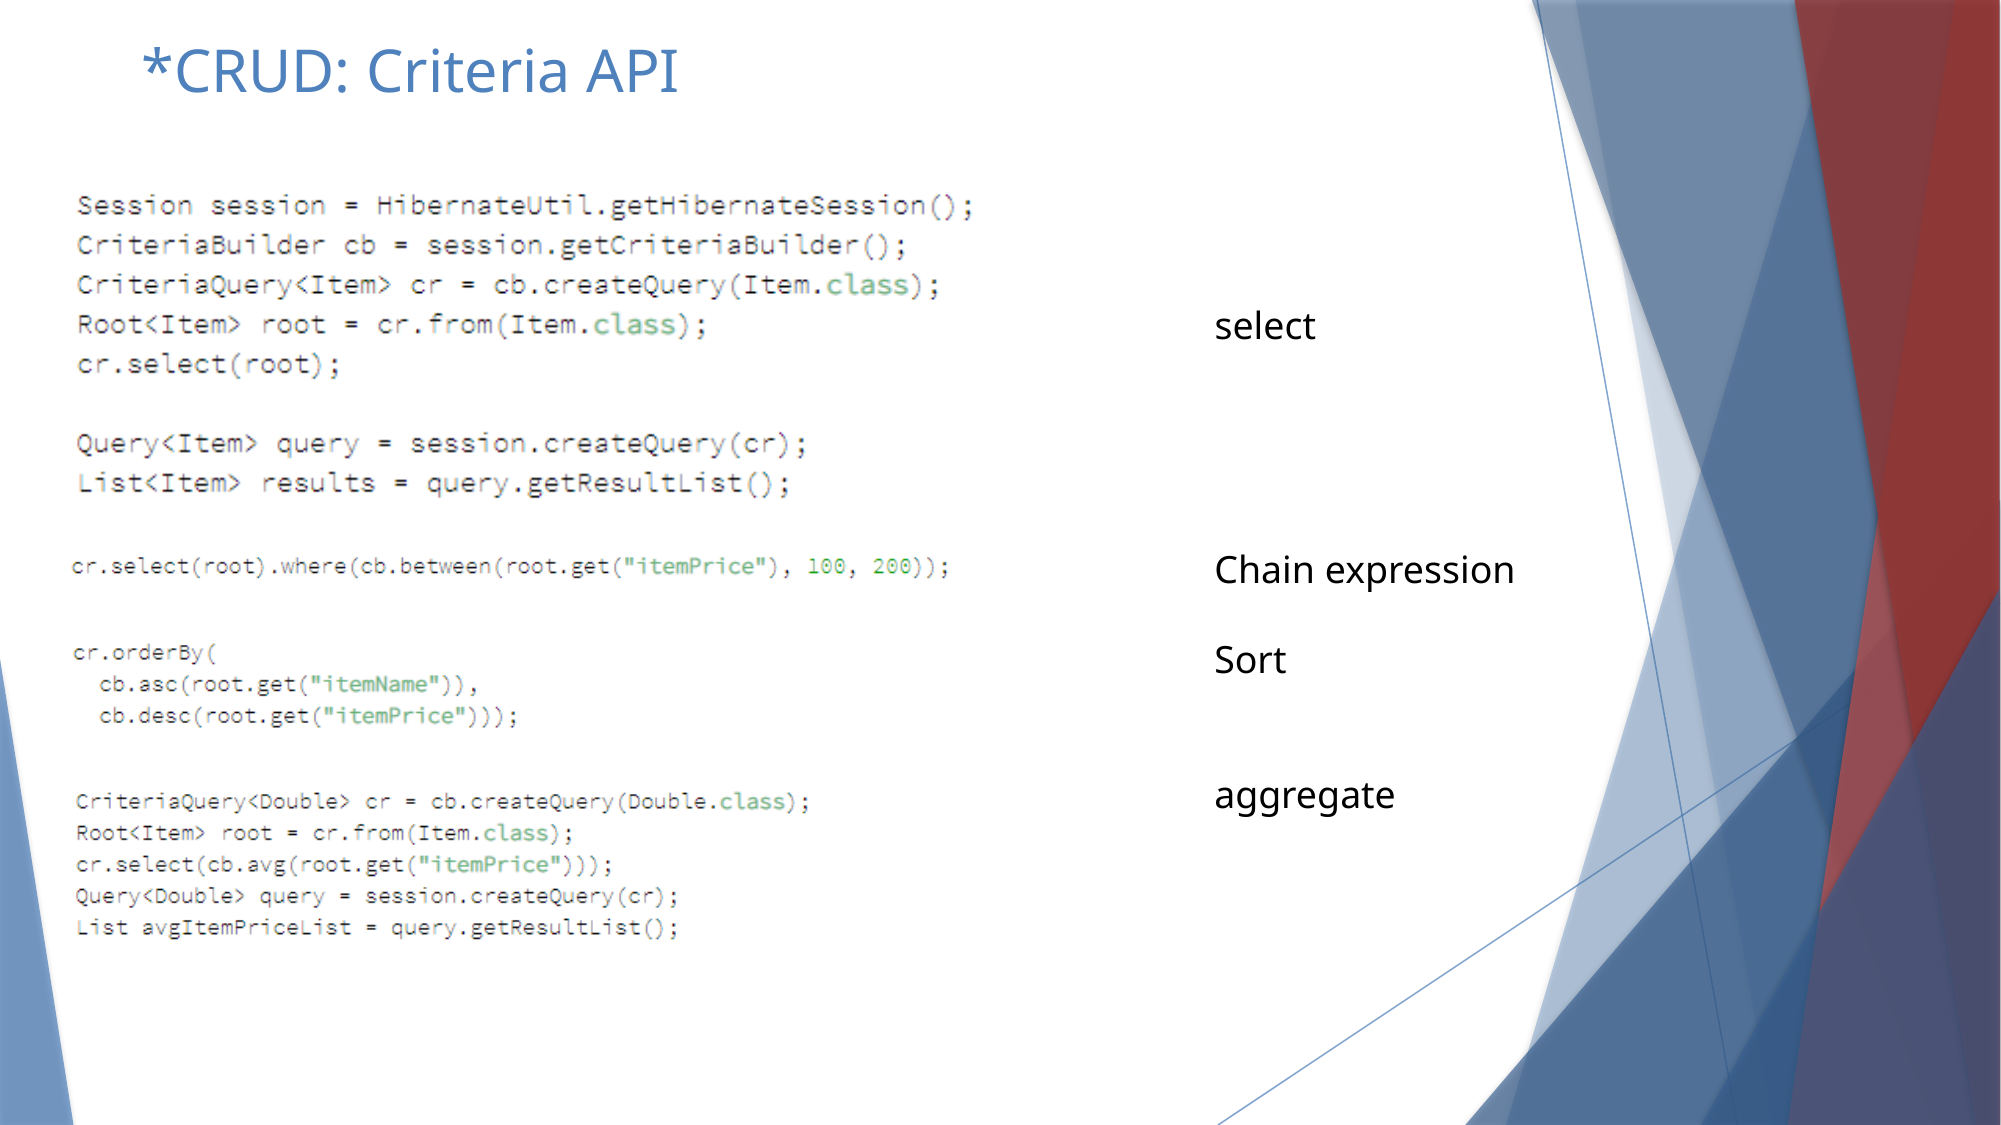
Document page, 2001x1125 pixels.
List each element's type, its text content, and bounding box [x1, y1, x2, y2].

picture [64, 178, 1001, 521]
text_box select [1199, 295, 1332, 355]
picture [64, 625, 541, 742]
title *CRUD: Criteria API [111, 25, 1522, 112]
picture [64, 781, 835, 952]
picture [64, 547, 963, 599]
text_box Chain expression Sort aggregate [1199, 538, 1909, 824]
